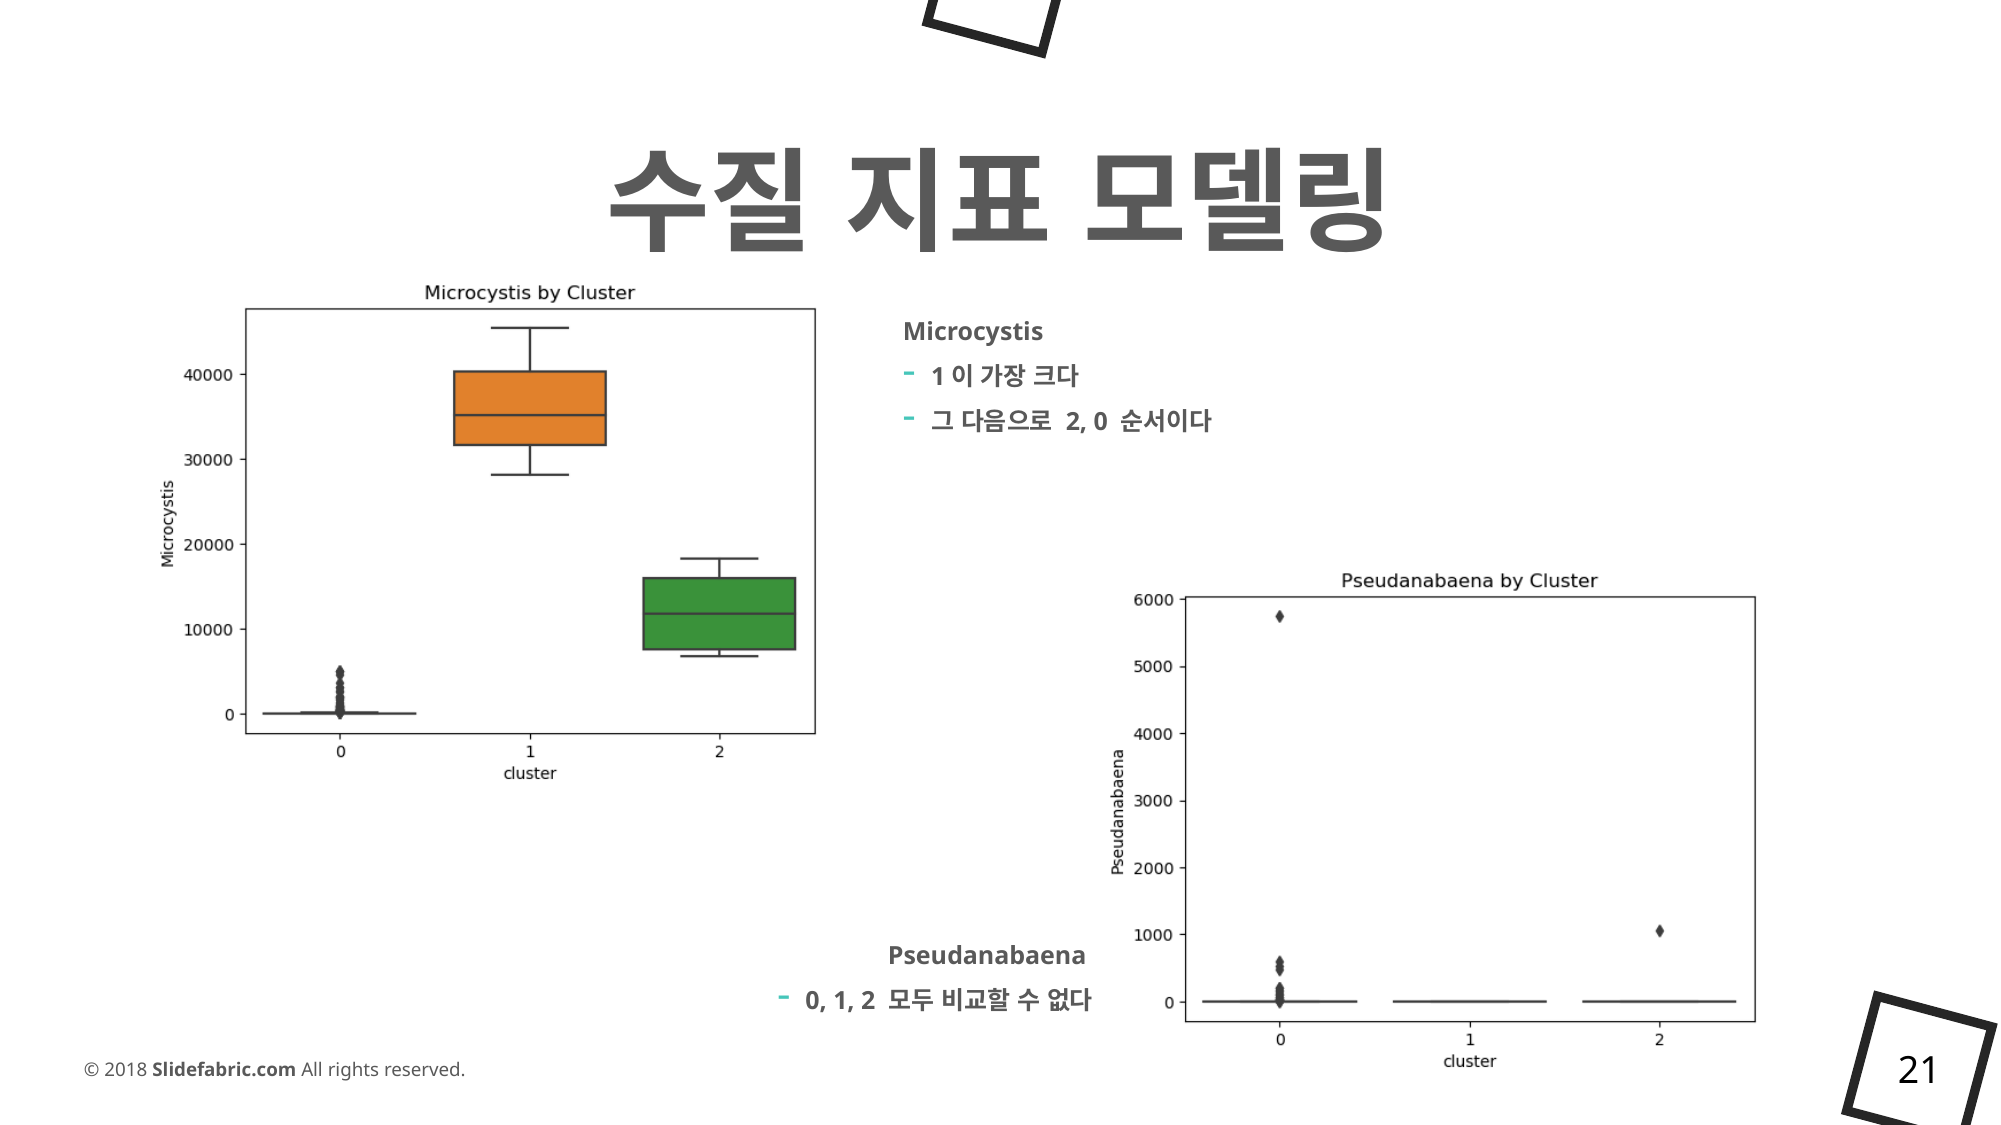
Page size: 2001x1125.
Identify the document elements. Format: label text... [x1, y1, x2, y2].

picture [1099, 562, 1765, 1082]
picture [149, 274, 825, 794]
text_box 수질 지표 모델링 [591, 122, 1409, 273]
text_box Pseudanabaena 0, 1, 2 모두 비교할 수 없다 [738, 917, 1099, 1022]
text_box [926, 0, 1058, 55]
text_box Microcystis 1이 가장 크다 그 다음으로 2, 0 순서이다 [888, 293, 1258, 443]
